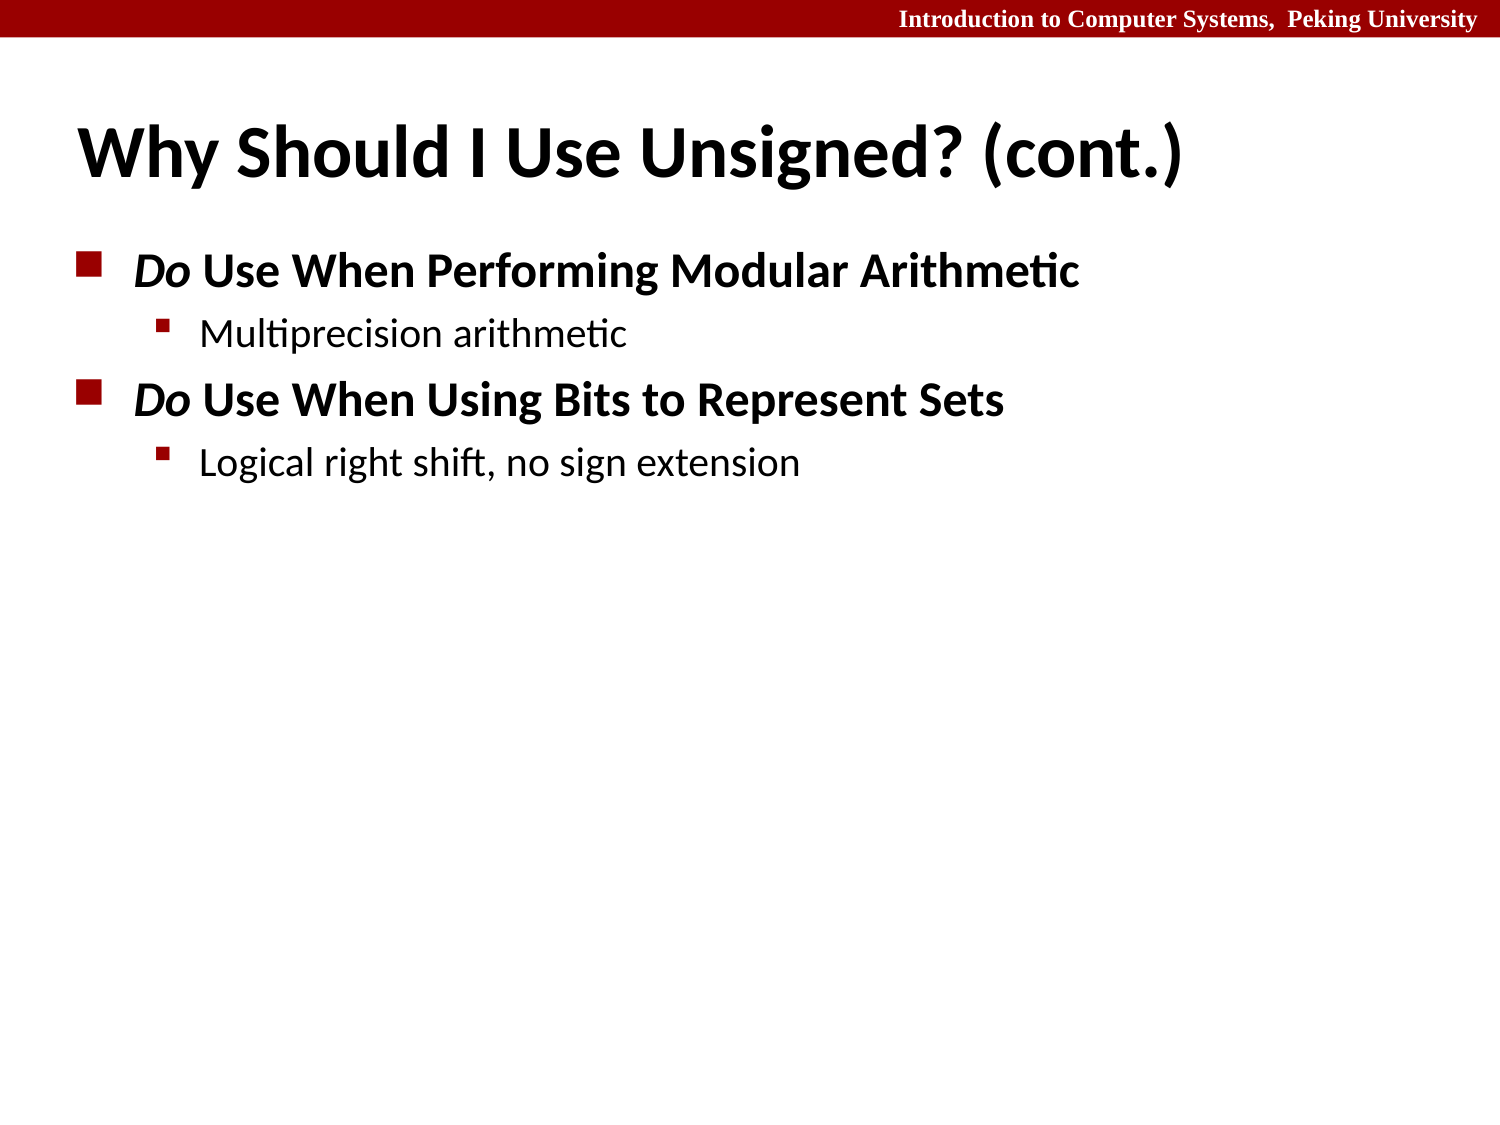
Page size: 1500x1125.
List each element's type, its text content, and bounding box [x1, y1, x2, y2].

title Why Should I Use Unsigned? (cont.) [62, 99, 1285, 195]
list Do Use When Performing Modular Arithmetic Multiprecision arithmetic Do Use When Using Bits to Represent Sets Logical right shift, no sign extension [61, 230, 1426, 1088]
